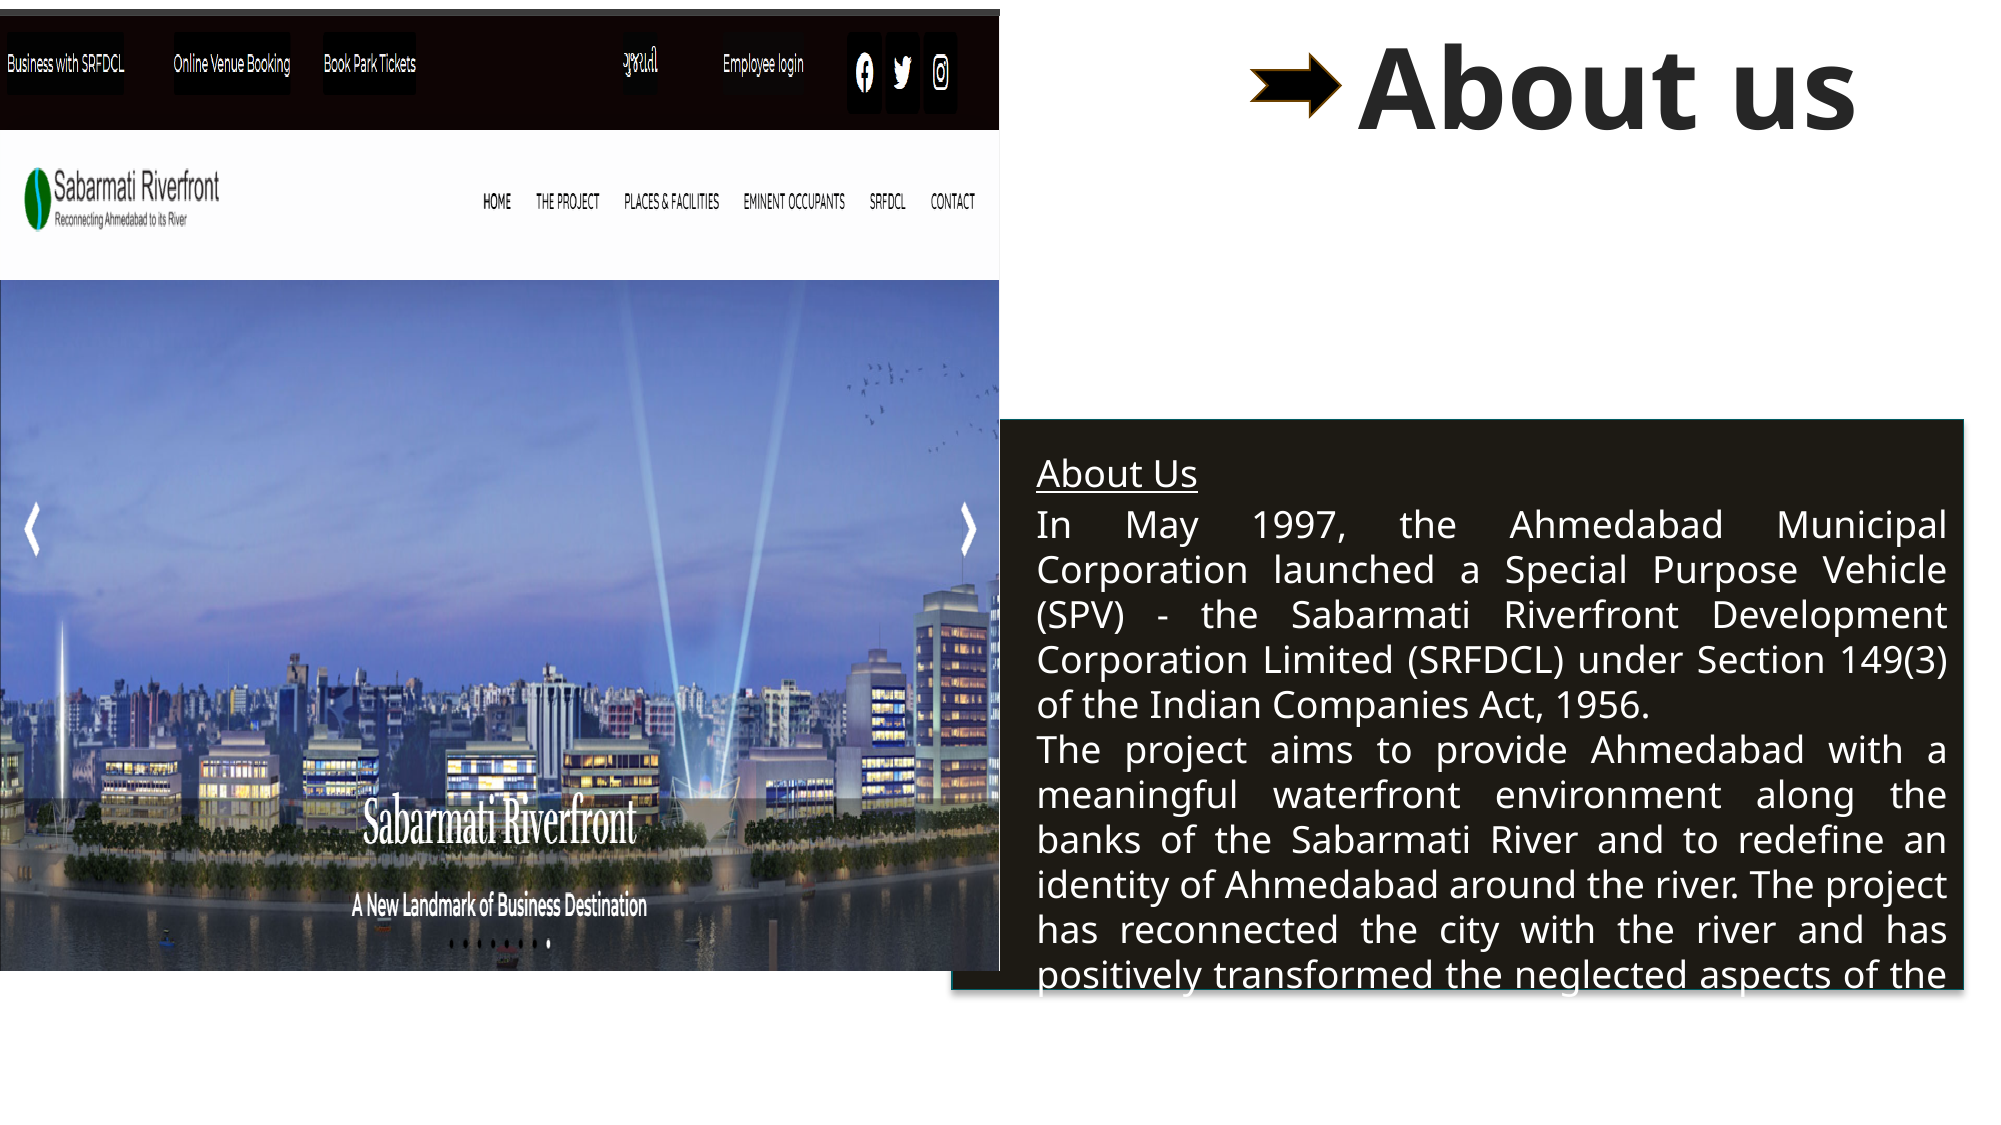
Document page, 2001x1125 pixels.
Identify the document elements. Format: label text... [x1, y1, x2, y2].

text_box [1249, 52, 1343, 119]
text_box About Us In May 1997, the Ahmedabad Municipal Corporation launched a Special Purpose Vehicle (SPV) - the Sabarmati Riverfront Development Corporation Limited (SRFDCL) under Section 149(3) of the Indian Companies Act, 1956. The project aims to provide Ahmedabad with a meaningful waterfront environment along the banks of the Sabarmati River and to redefine an identity of Ahmedabad around the river. The project has reconnected the city with the river and has positively transformed the neglected aspects of the riverfront. [1021, 442, 1964, 1125]
text_box About us [1343, 9, 1875, 160]
text_box [951, 419, 1964, 990]
picture [0, 9, 1000, 971]
